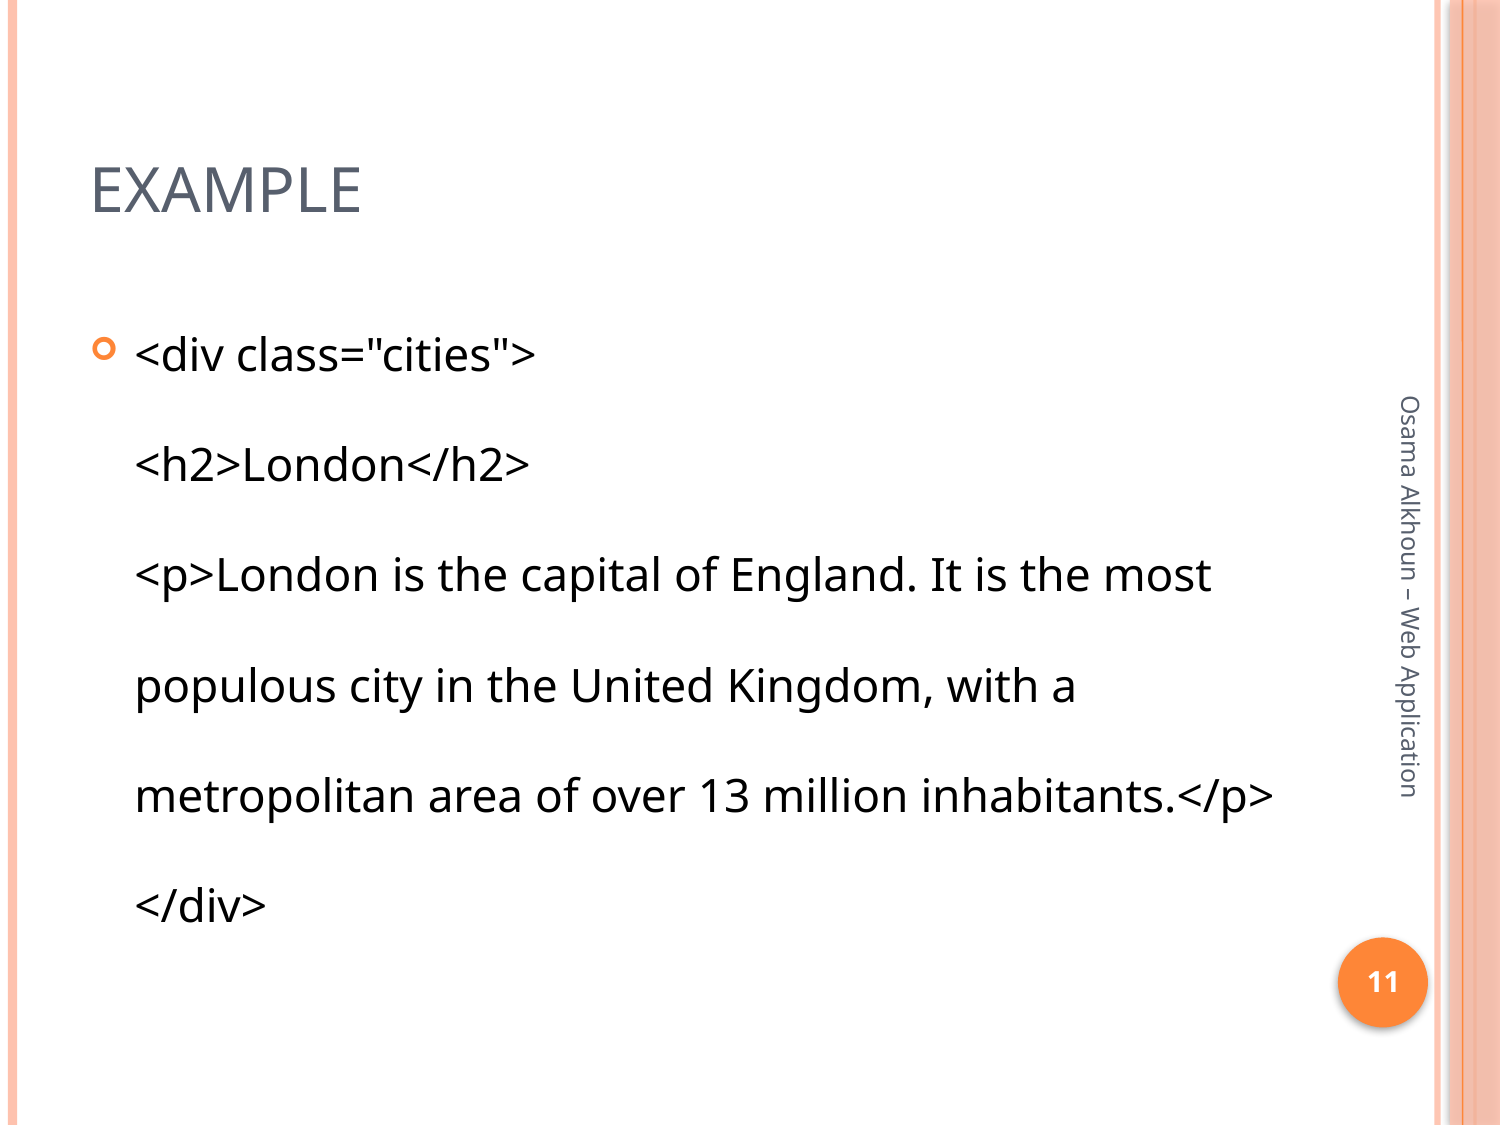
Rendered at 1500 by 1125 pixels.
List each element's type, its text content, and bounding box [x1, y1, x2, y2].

slide_number 11 [1333, 940, 1434, 1027]
list <div class="cities"> <h2>London</h2> <p>London is the capital of England. It is the most populous city in the United Kingdom, with a metropolitan area of over 13 million inhabitants.</p> </div> [75, 262, 1300, 1024]
title Example [75, 45, 1300, 233]
footer Osama Alkhoun – Web Application [1379, 380, 1440, 906]
